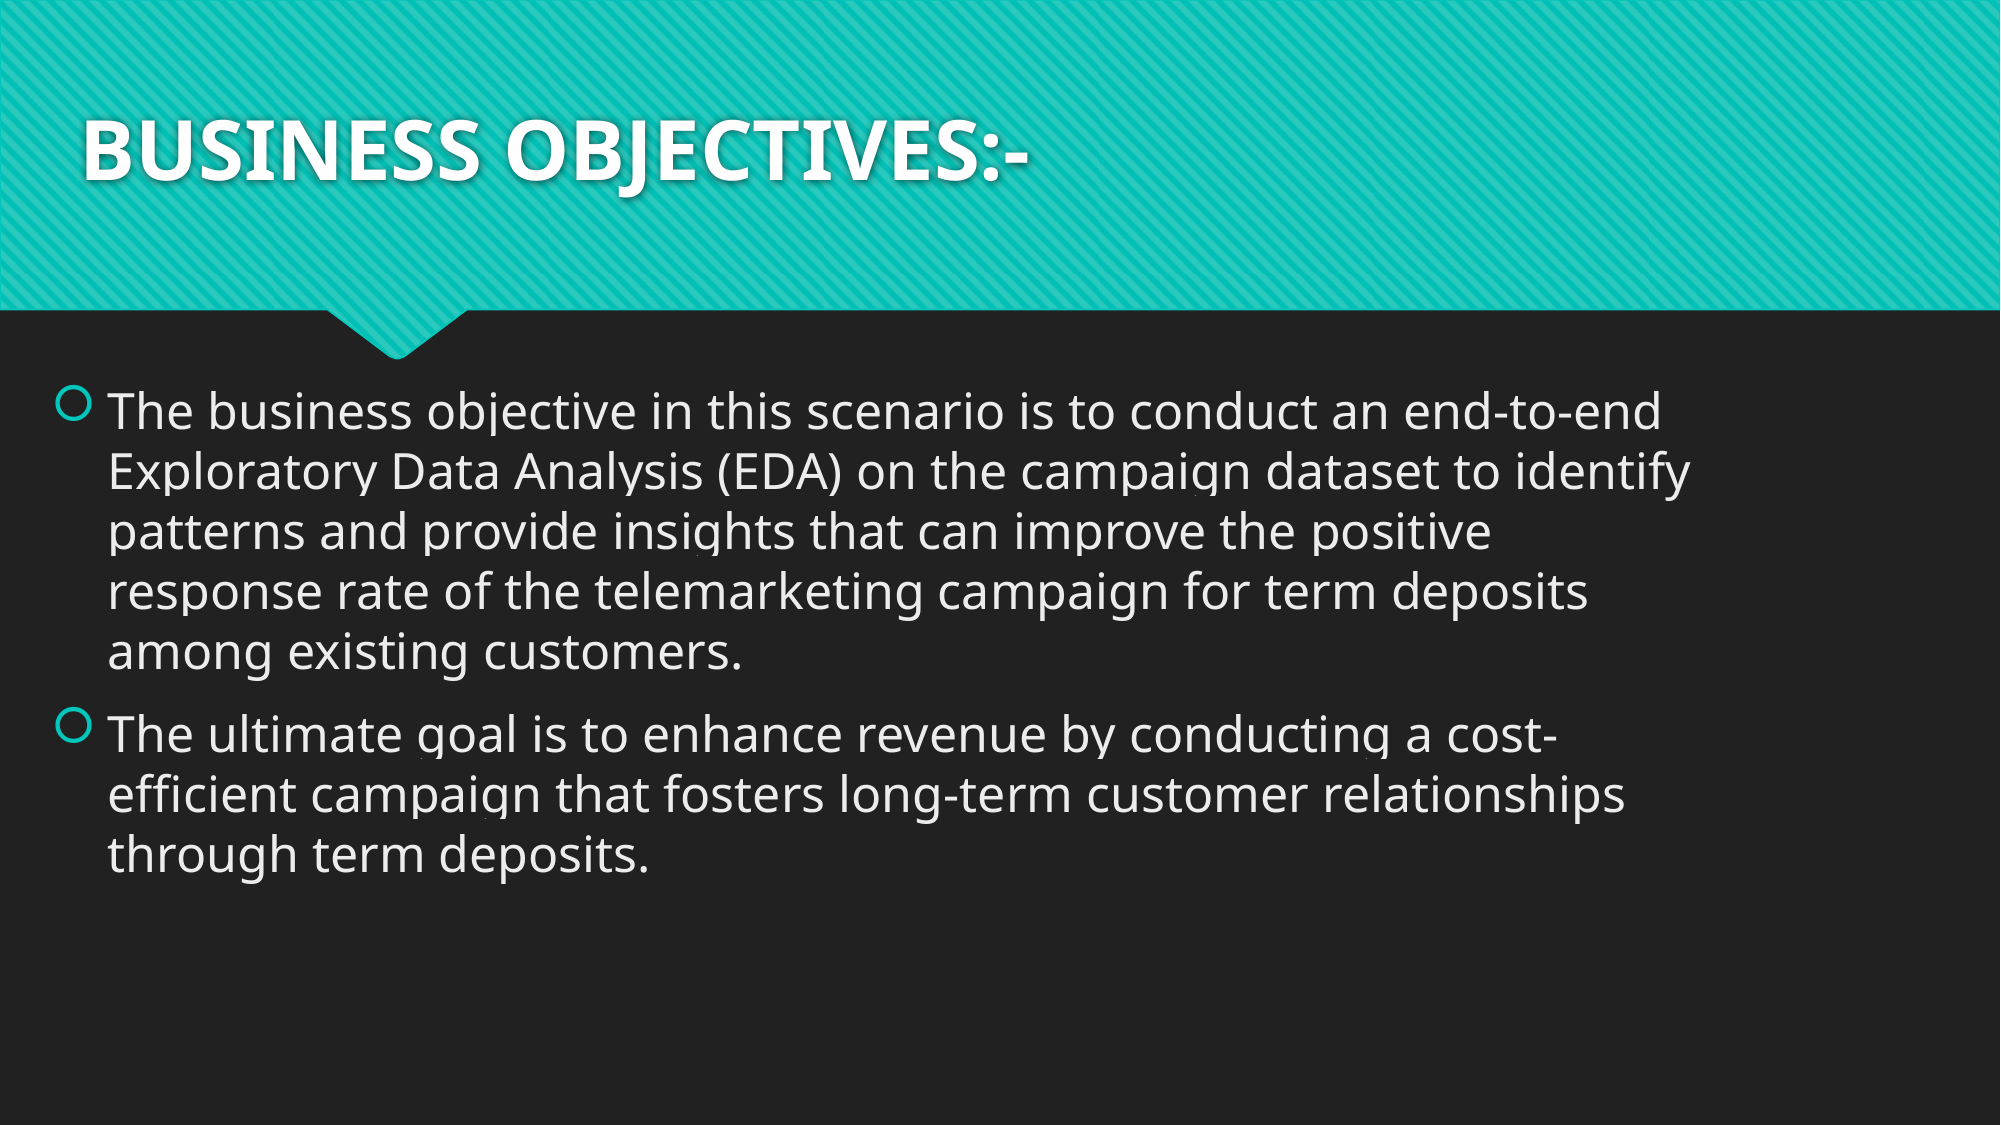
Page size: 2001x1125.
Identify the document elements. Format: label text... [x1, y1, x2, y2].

text_box The business objective in this scenario is to conduct an end-to-end Exploratory Data Analysis (EDA) on the campaign dataset to identify patterns and provide insights that can improve the positive response rate of the telemarketing campaign for term deposits among existing customers. The ultimate goal is to enhance revenue by conducting a cost-efficient campaign that fosters long-term customer relationships through term deposits. [36, 372, 1730, 853]
title BUSINESS OBJECTIVES:- [64, 45, 1799, 205]
